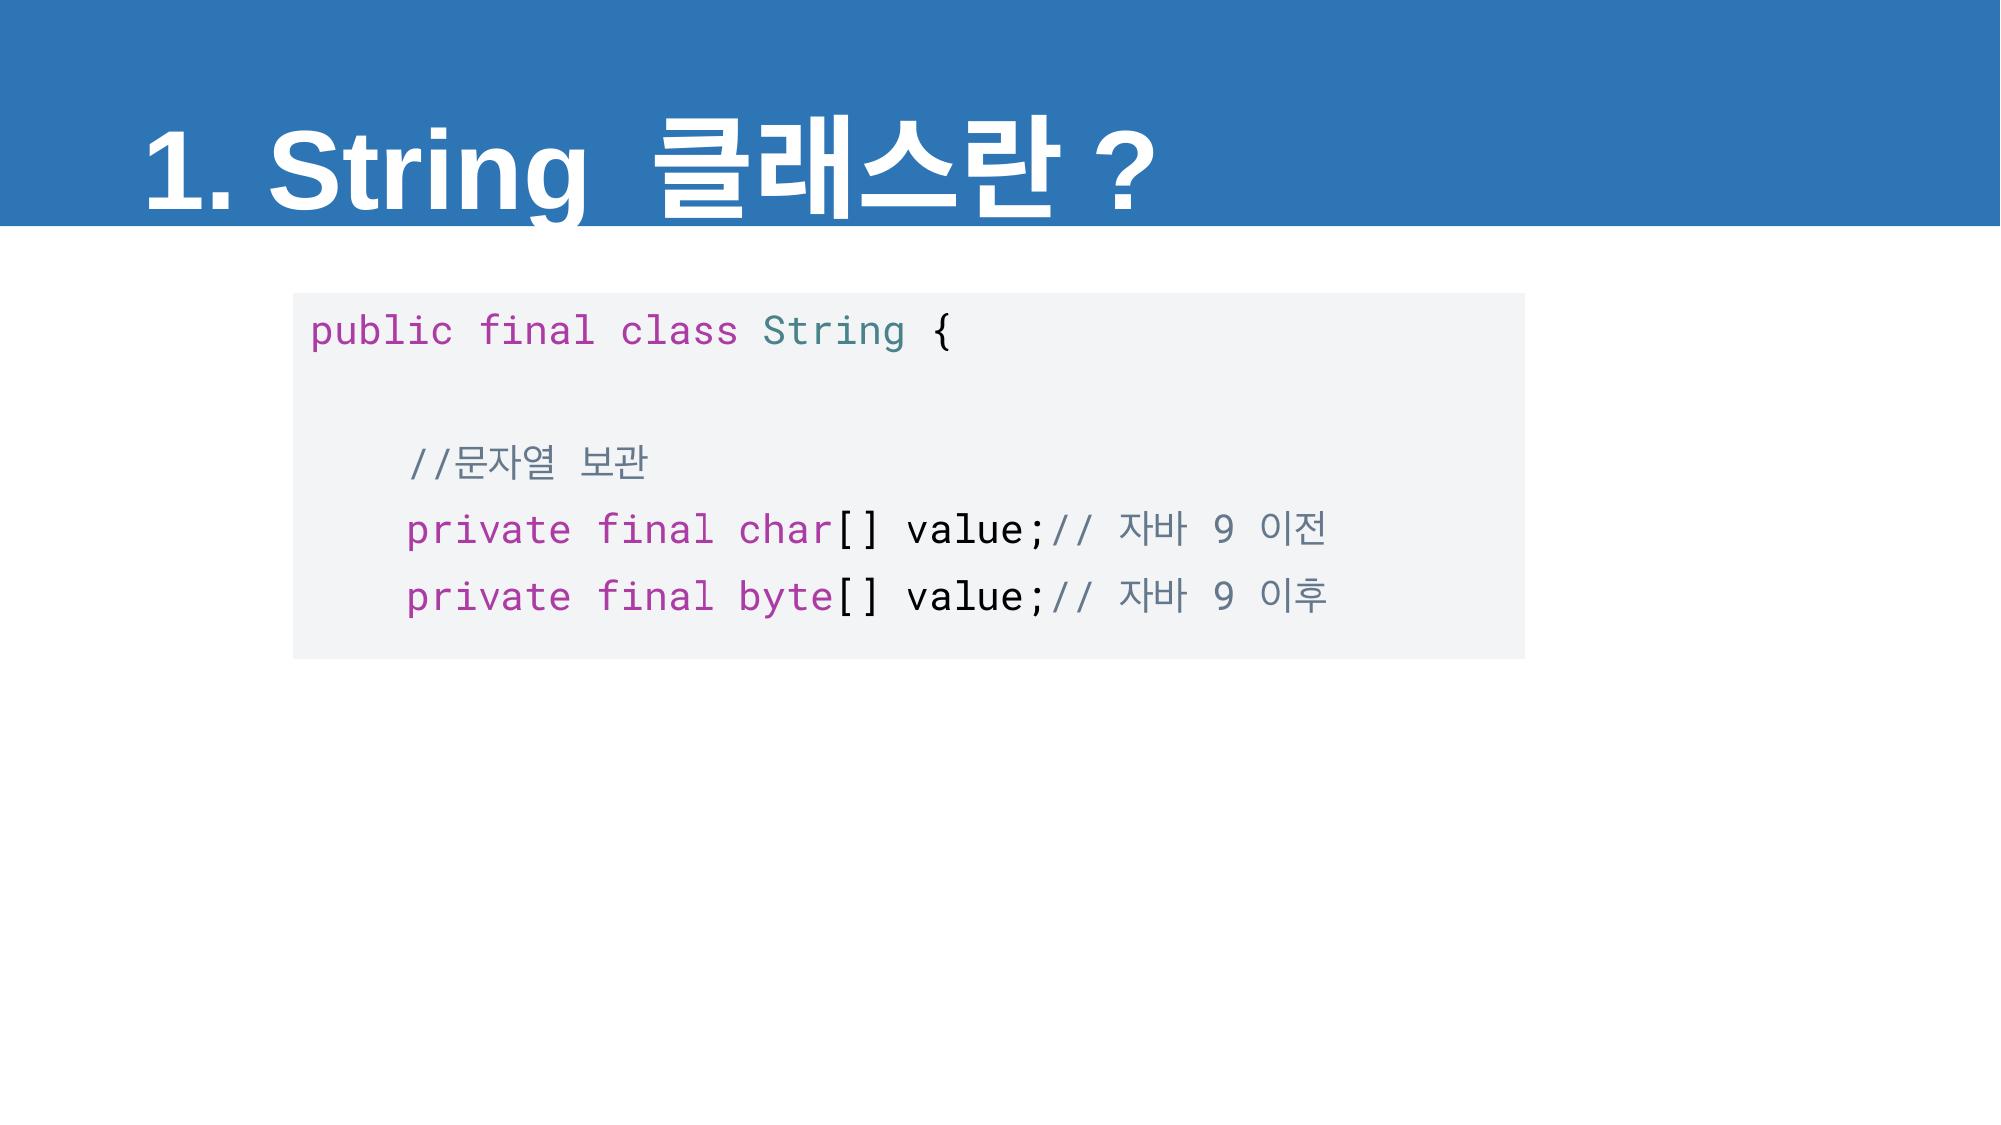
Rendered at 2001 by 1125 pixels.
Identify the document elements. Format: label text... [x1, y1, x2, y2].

picture [293, 293, 1525, 659]
text_box 1. String 클래스란? [127, 88, 1853, 242]
text_box [0, 0, 2000, 227]
